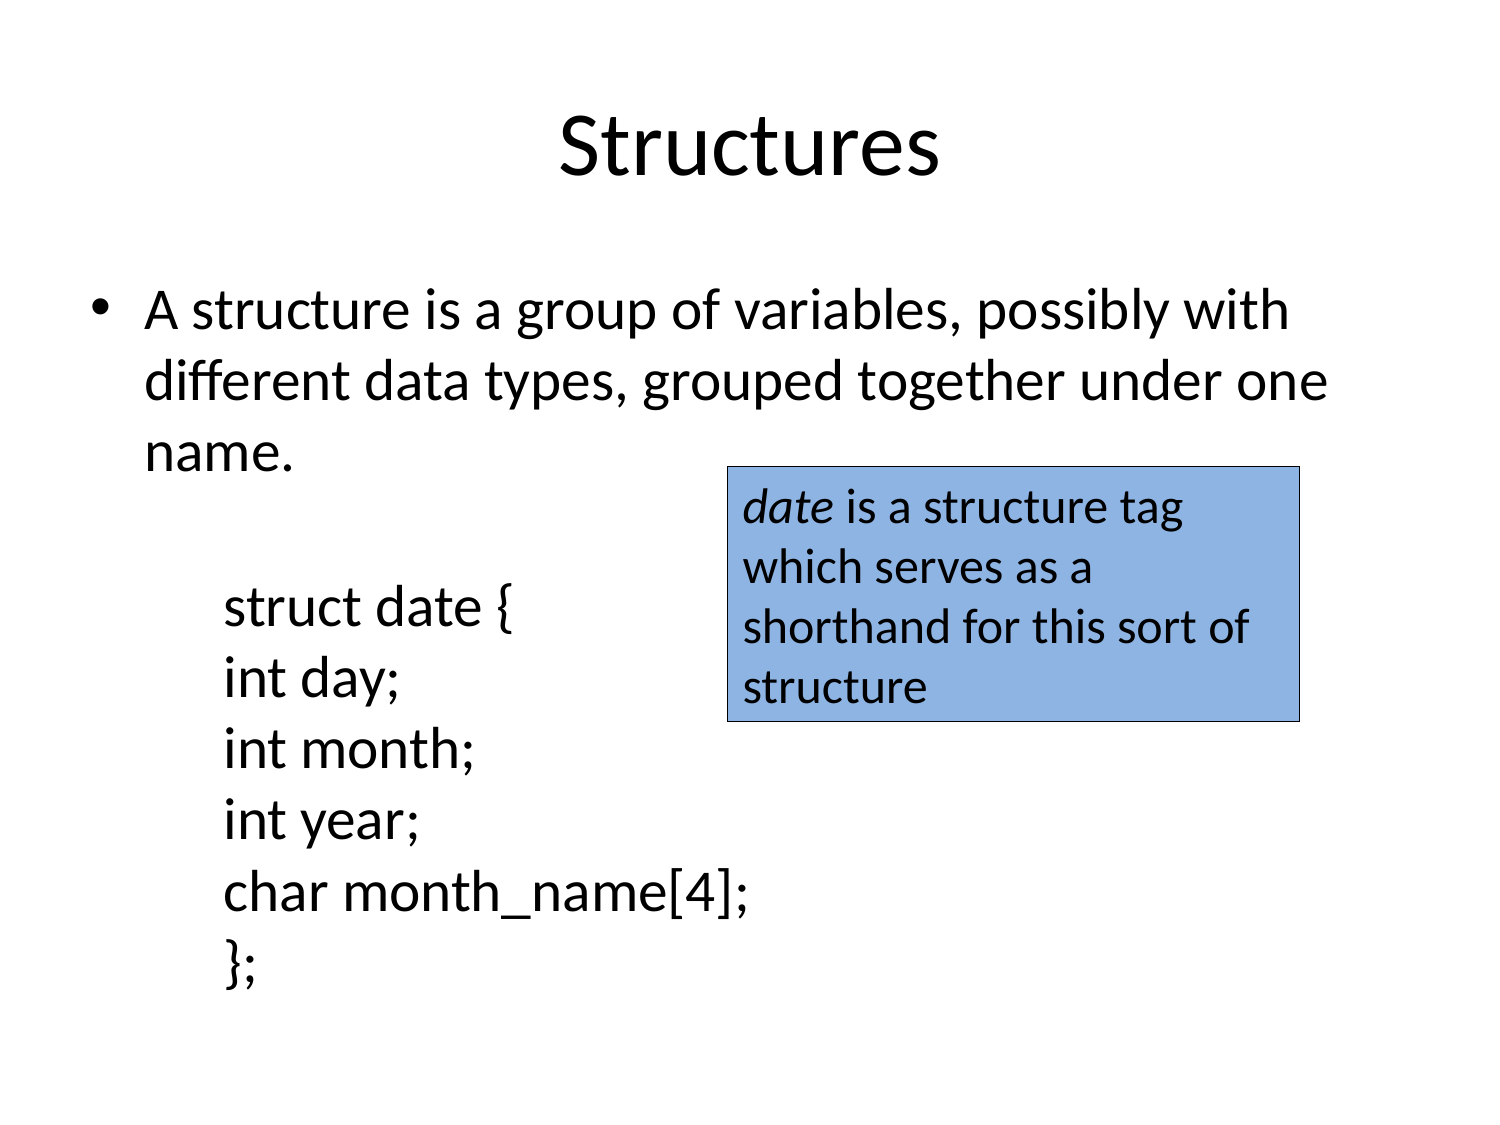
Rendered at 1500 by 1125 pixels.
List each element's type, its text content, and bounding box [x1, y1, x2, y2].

text_box date is a structure tag which serves as a shorthand for this sort of structure [727, 466, 1300, 722]
list A structure is a group of variables, possibly with different data types, grouped together under one name. struct date { int day; int month; int year; char month_name[4]; }; [75, 262, 1425, 1005]
title Structures [75, 45, 1425, 233]
